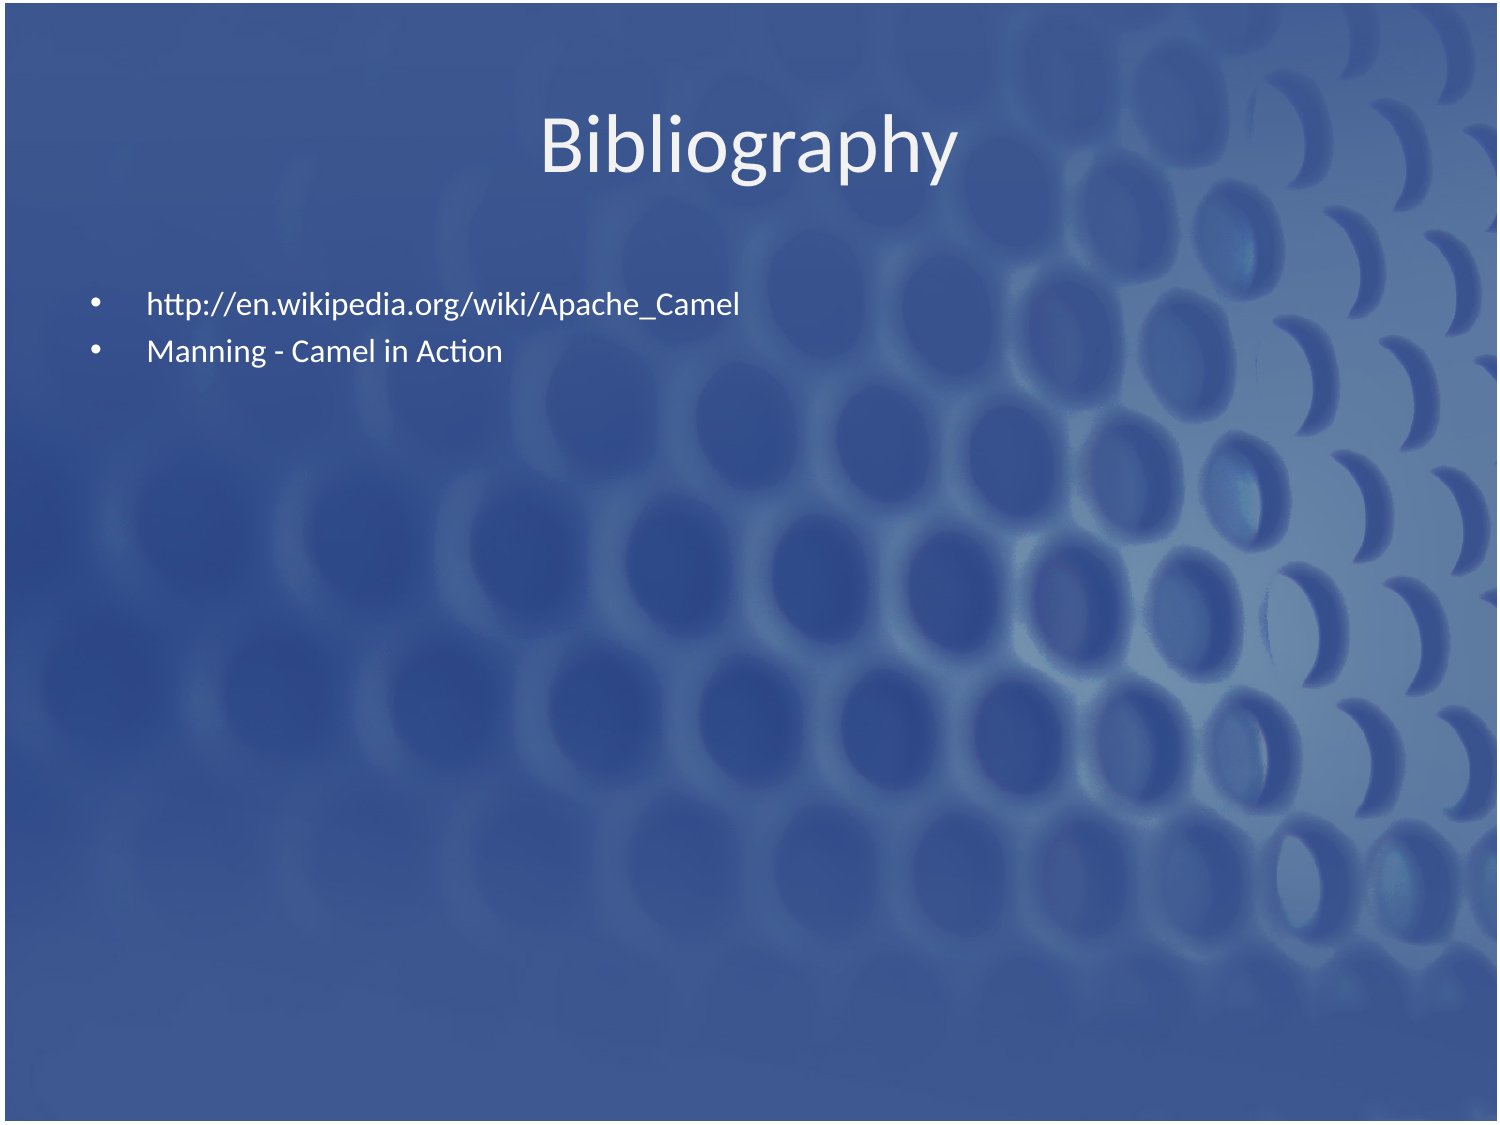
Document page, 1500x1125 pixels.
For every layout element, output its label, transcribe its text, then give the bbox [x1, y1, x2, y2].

title Bibliography [74, 44, 1426, 233]
picture [0, 0, 1500, 1125]
list http://en.wikipedia.org/wiki/Apache_Camel Manning - Camel in Action [74, 274, 1463, 1076]
